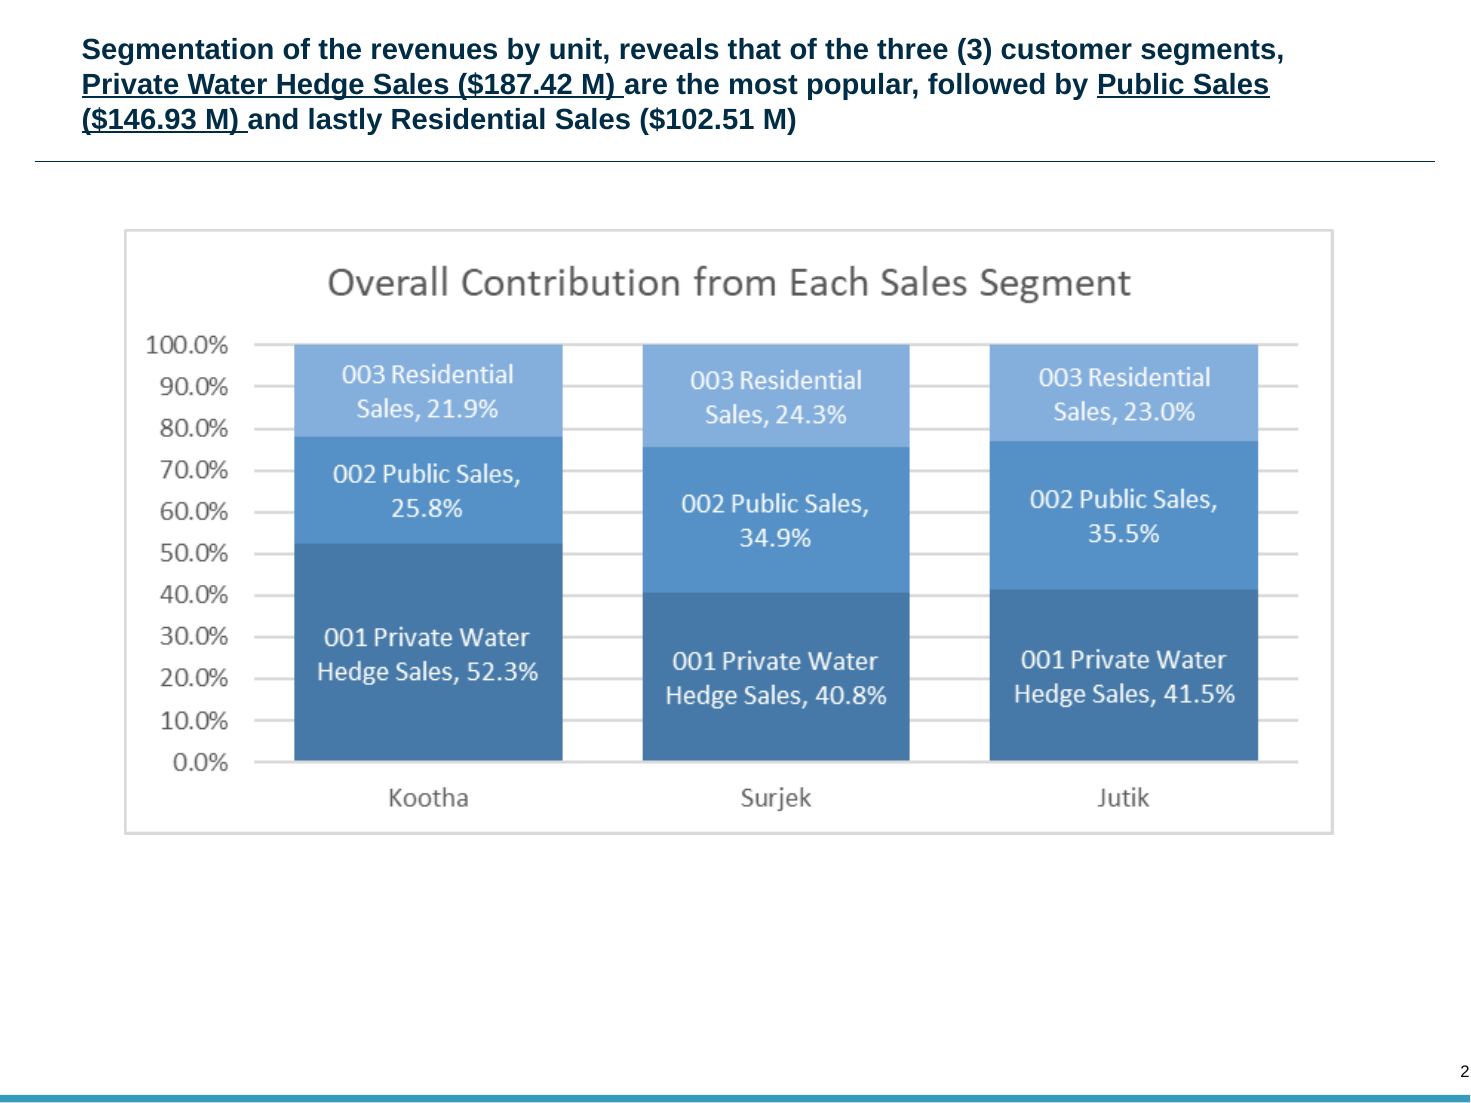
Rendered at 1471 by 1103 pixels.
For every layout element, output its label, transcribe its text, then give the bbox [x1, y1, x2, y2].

picture [124, 229, 1335, 835]
title Segmentation of the revenues by unit, reveals that of the three (3) customer segments, Private Water Hedge Sales ($187.42 M) are the most popular, followed by Public Sales ($146.93 M) and lastly Residential Sales ($102.51 M) [81, 30, 1377, 137]
